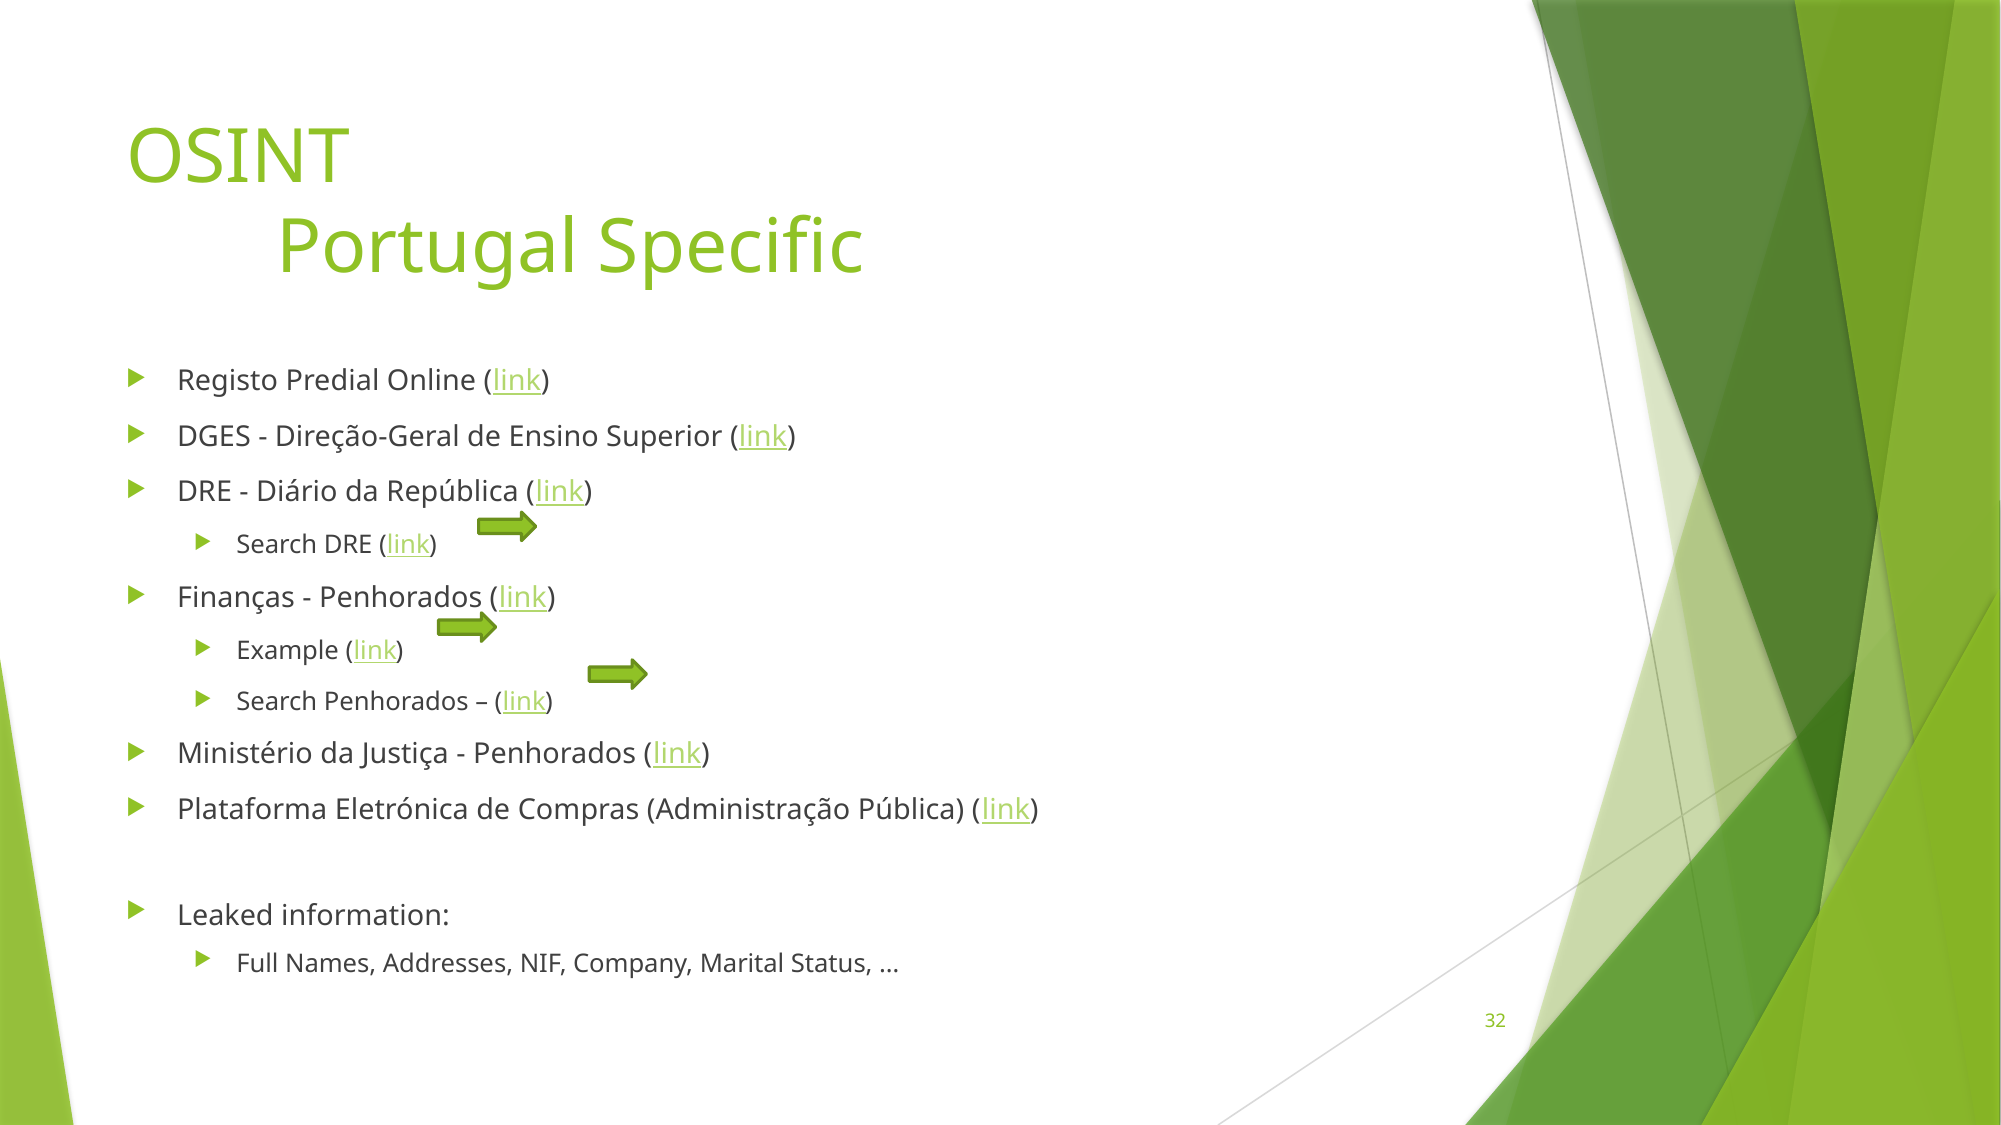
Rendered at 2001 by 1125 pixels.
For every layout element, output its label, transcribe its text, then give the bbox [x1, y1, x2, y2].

slide_number 32 [1409, 991, 1522, 1051]
text_box [477, 510, 537, 543]
title OSINT Portugal Specific [111, 99, 1522, 317]
list Registo Predial Online (link) DGES - Direção-Geral de Ensino Superior (link) DRE - Diário da República (link) Search DRE (link) Finanças - Penhorados (link) Example (link) Search Penhorados – (link) Ministério da Justiça - Penhorados (link) Plataforma Eletrónica de Compras (Administração Pública) (link) Leaked information: Full Names, Addresses, NIF, Company, Marital Status, … [111, 354, 1522, 992]
text_box [436, 611, 497, 643]
text_box [587, 658, 648, 690]
